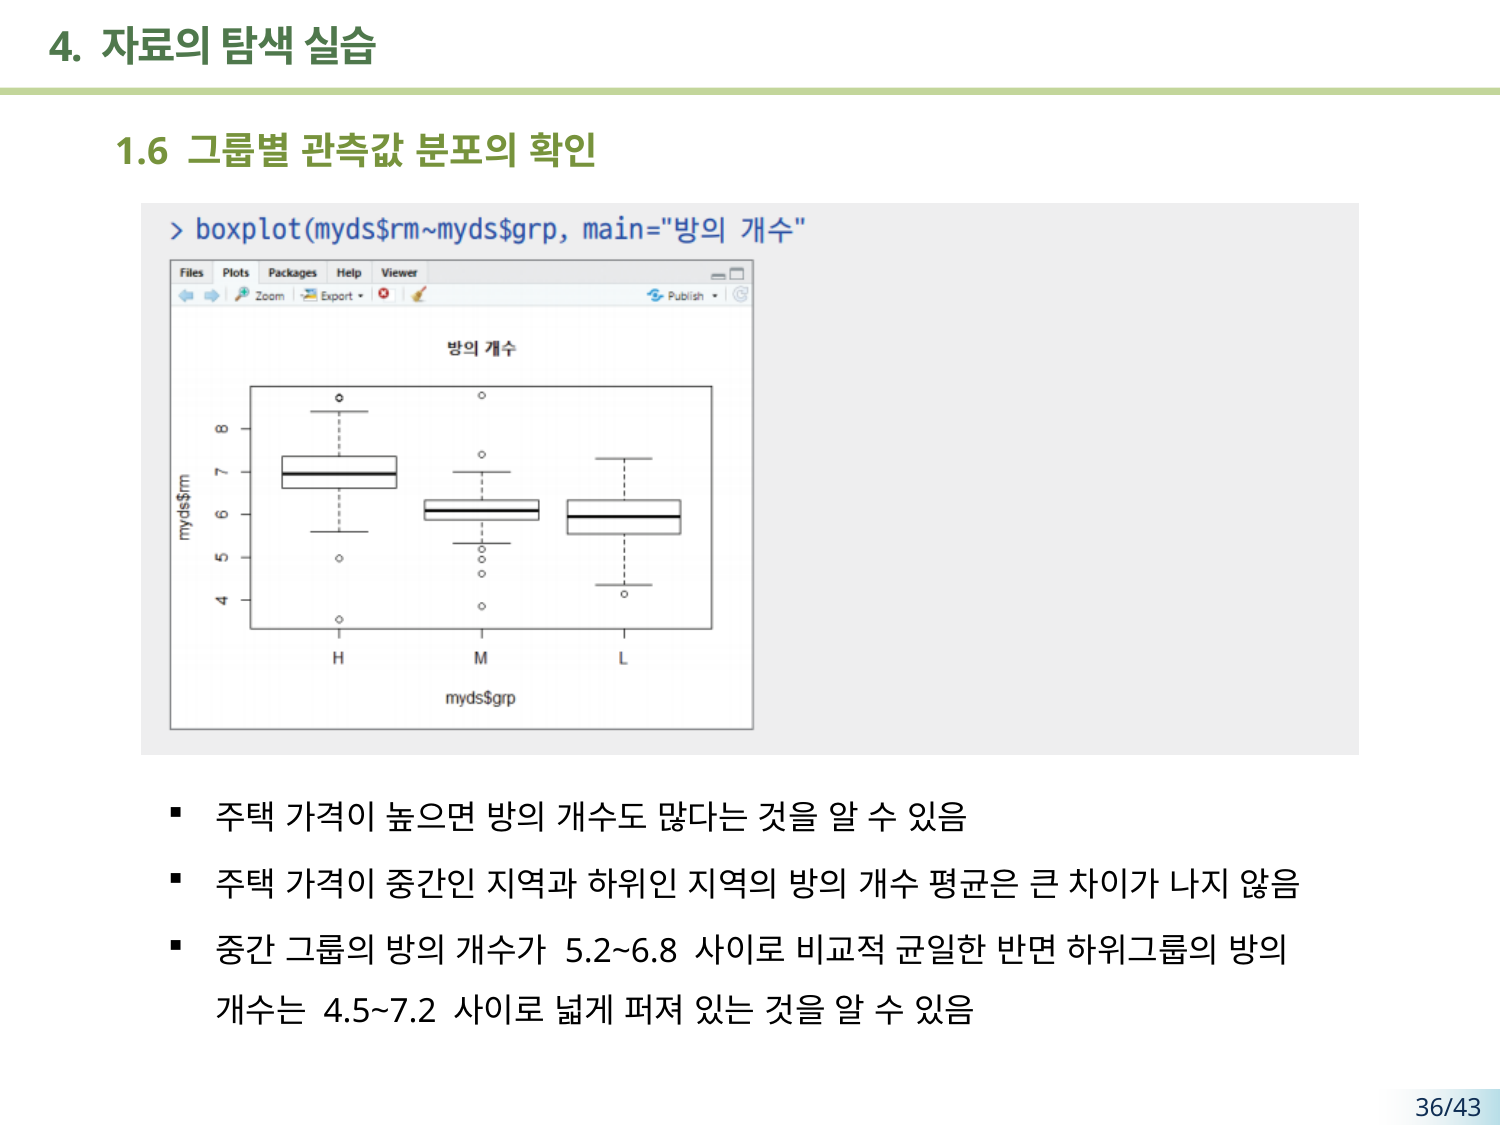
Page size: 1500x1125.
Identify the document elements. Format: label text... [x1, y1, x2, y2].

title 4. 자료의 탐색 실습 [34, 6, 1312, 84]
text_box 주택 가격이 높으면 방의 개수도 많다는 것을 알 수 있음 주택 가격이 중간인 지역과 하위인 지역의 방의 개수 평균은 큰 차이가 나지 않음 중간 그룹의 방의 개수가 5.2~6.8 사이로 비교적 균일한 반면 하위그룹의 방의 개수는 4.5~7.2 사이로 넓게 퍼져 있는 것을 알 수 있음 [78, 769, 1393, 1102]
list 1.6 그룹별 관측값 분포의 확인 [70, 119, 1474, 1119]
picture [141, 203, 1359, 755]
